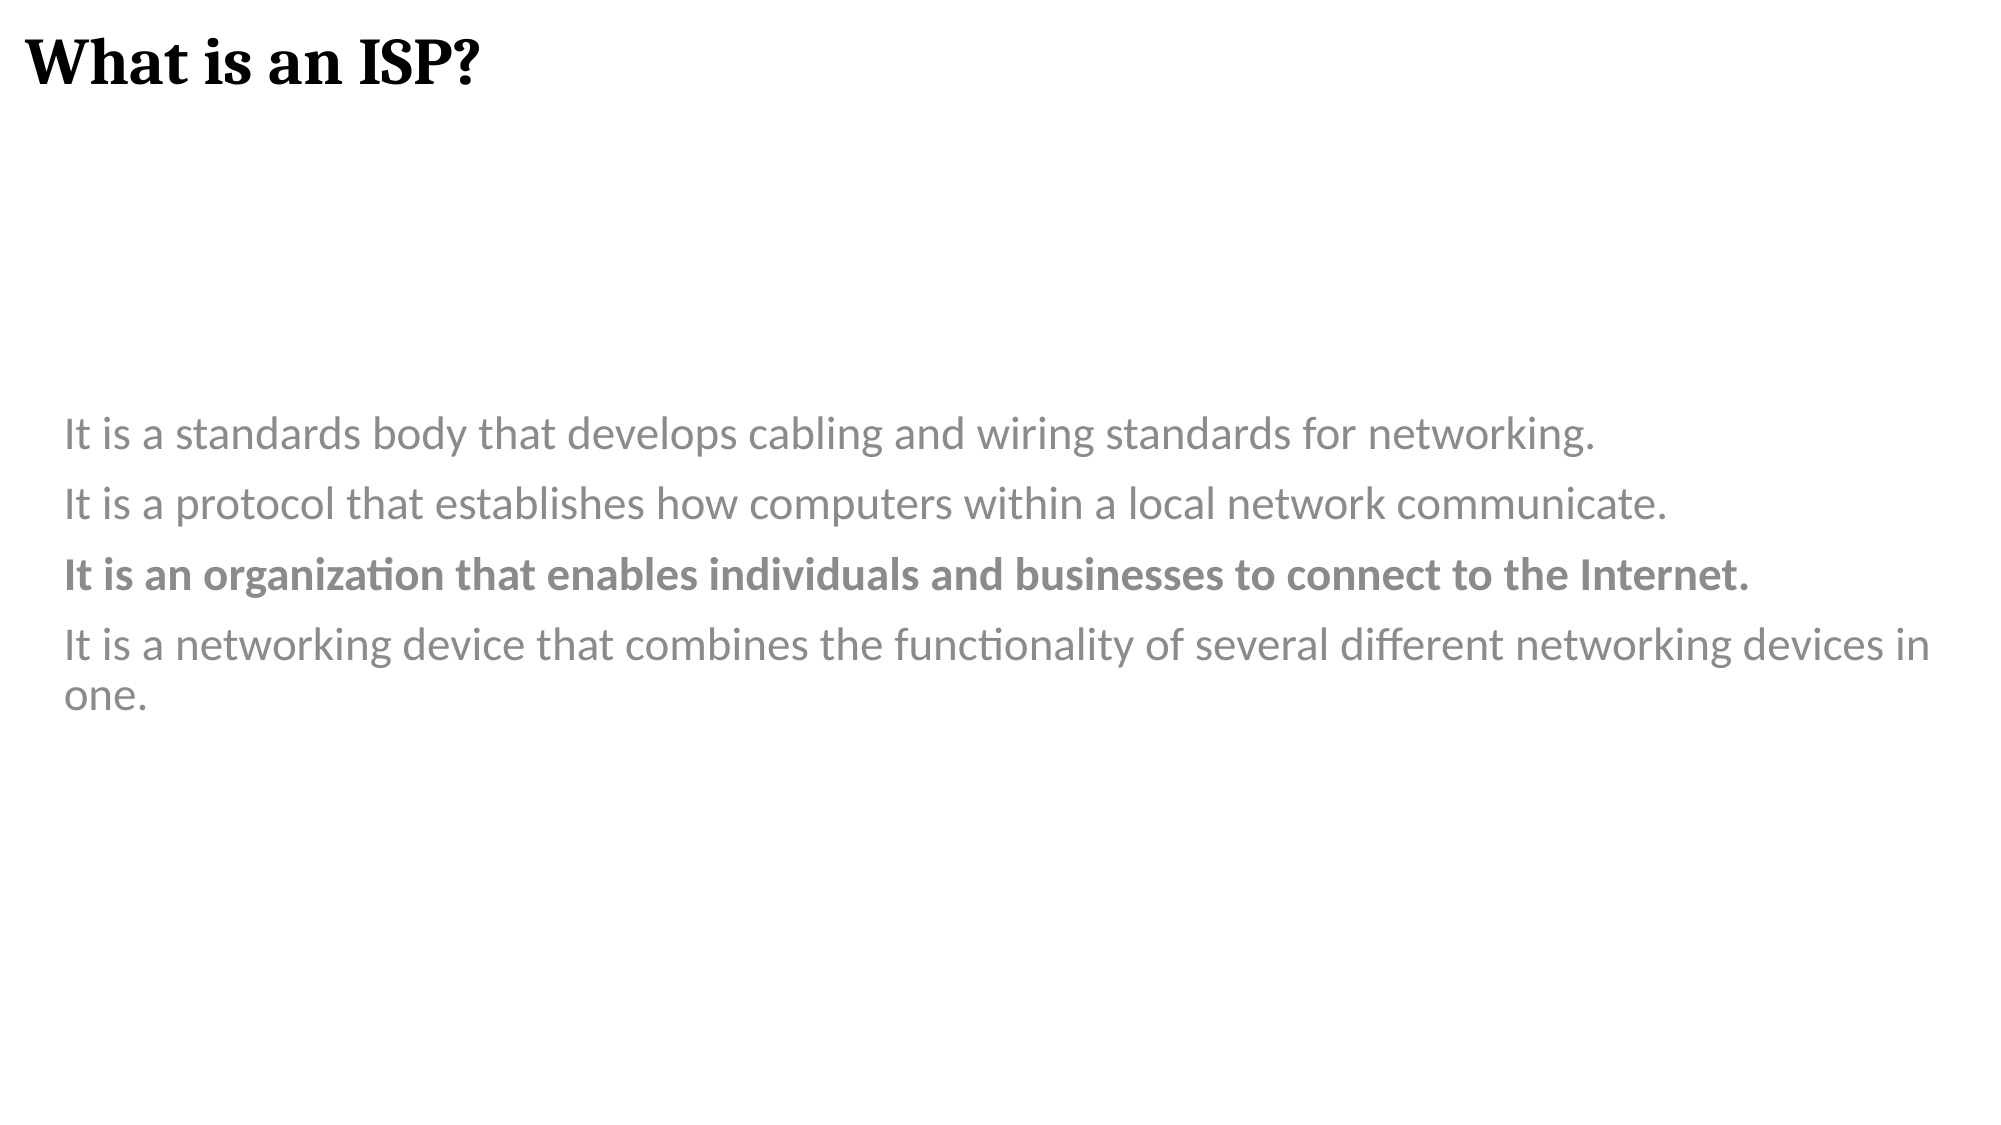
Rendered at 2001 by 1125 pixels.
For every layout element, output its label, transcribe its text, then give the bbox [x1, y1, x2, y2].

list It is a standards body that develops cabling and wiring standards for networking. It is a protocol that establishes how computers within a local network communicate. It is an organization that enables individuals and businesses to connect to the Internet. It is a networking device that combines the functionality of several different networking devices in one. [48, 401, 1948, 729]
title What is an ISP? [10, 0, 1990, 107]
